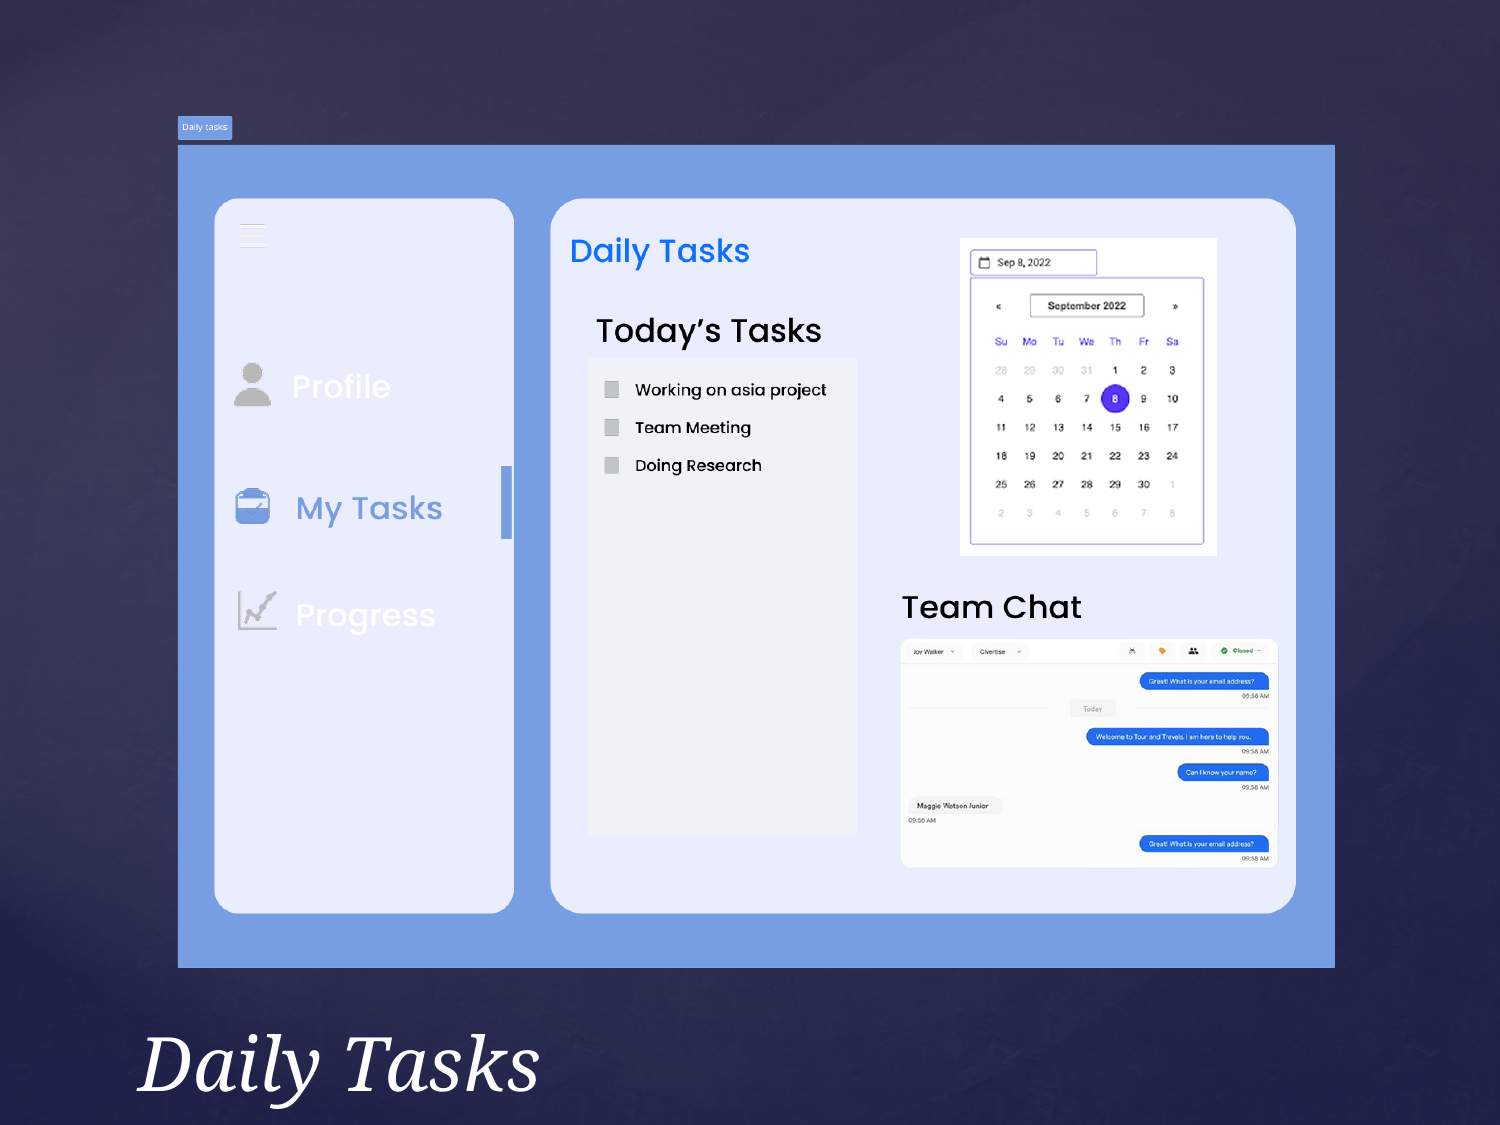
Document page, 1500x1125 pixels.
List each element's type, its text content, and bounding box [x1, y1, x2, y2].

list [144, 111, 1368, 1001]
title Daily Tasks [123, 964, 1362, 1115]
